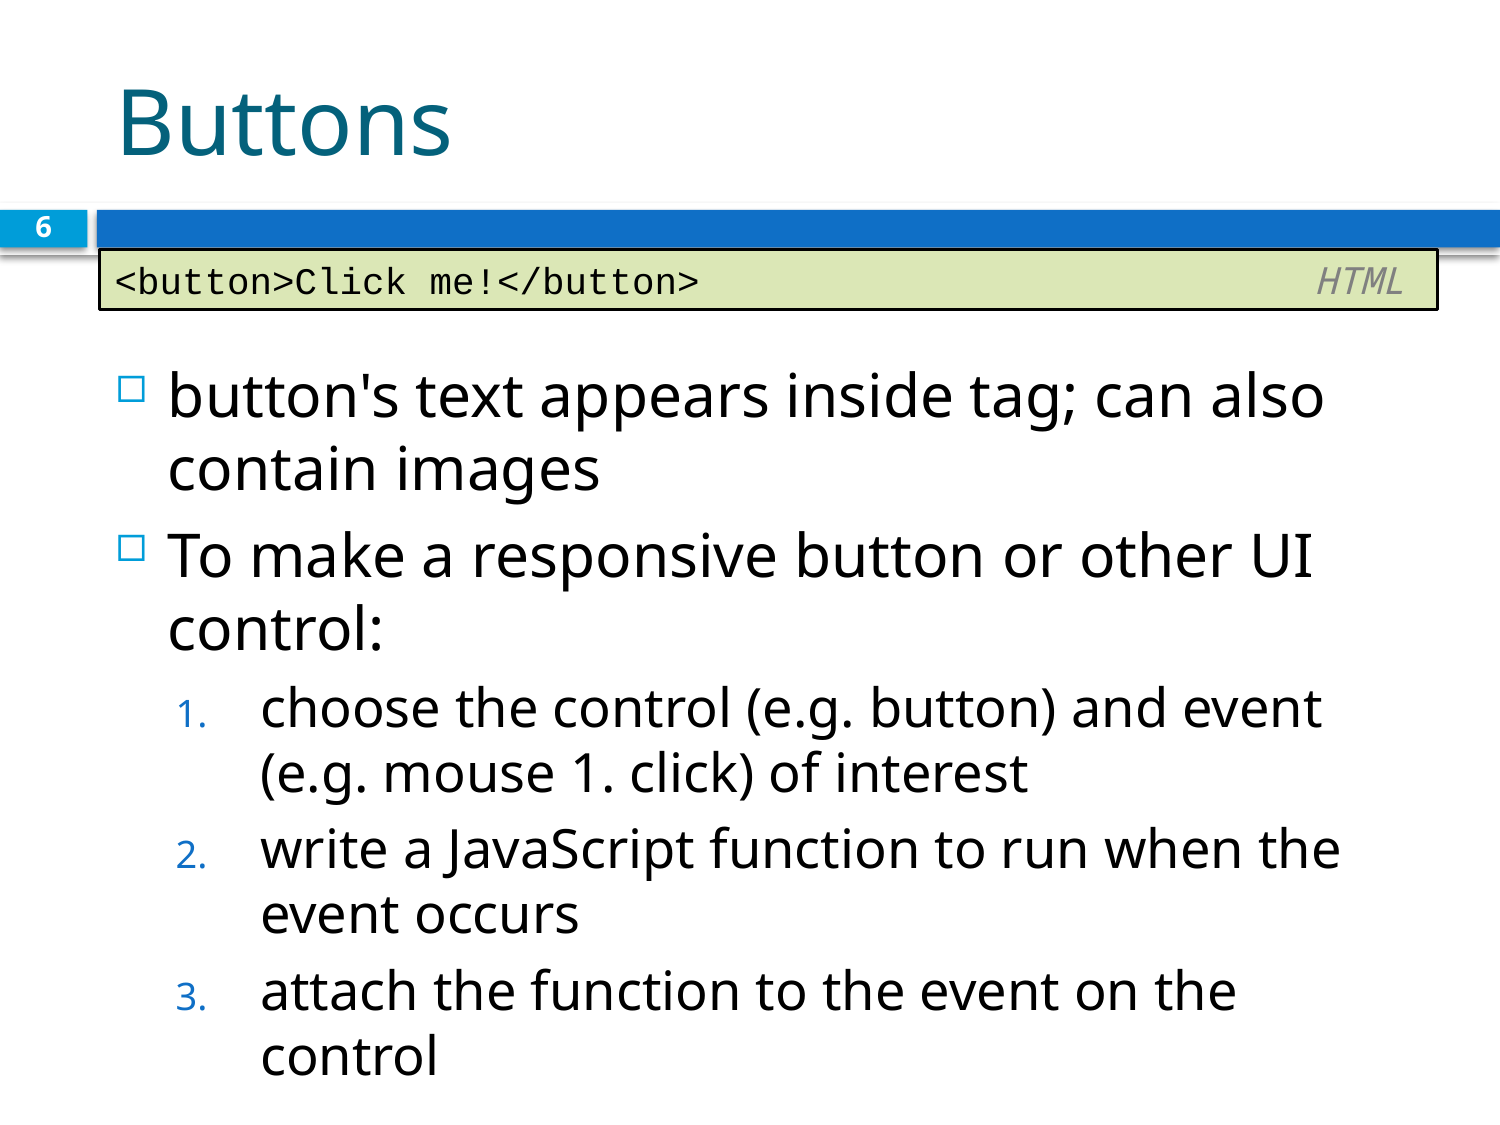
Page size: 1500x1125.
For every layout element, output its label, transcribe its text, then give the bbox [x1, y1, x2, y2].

list button's text appears inside tag; can also contain images To make a responsive button or other UI control: choose the control (e.g. button) and event (e.g. mouse 1. click) of interest write a JavaScript function to run when the event occurs attach the function to the event on the control [100, 349, 1439, 551]
title Buttons [100, 37, 1439, 201]
slide_number 6 [0, 208, 88, 249]
text_box <button>Click me!</button> HTML [99, 249, 1438, 310]
